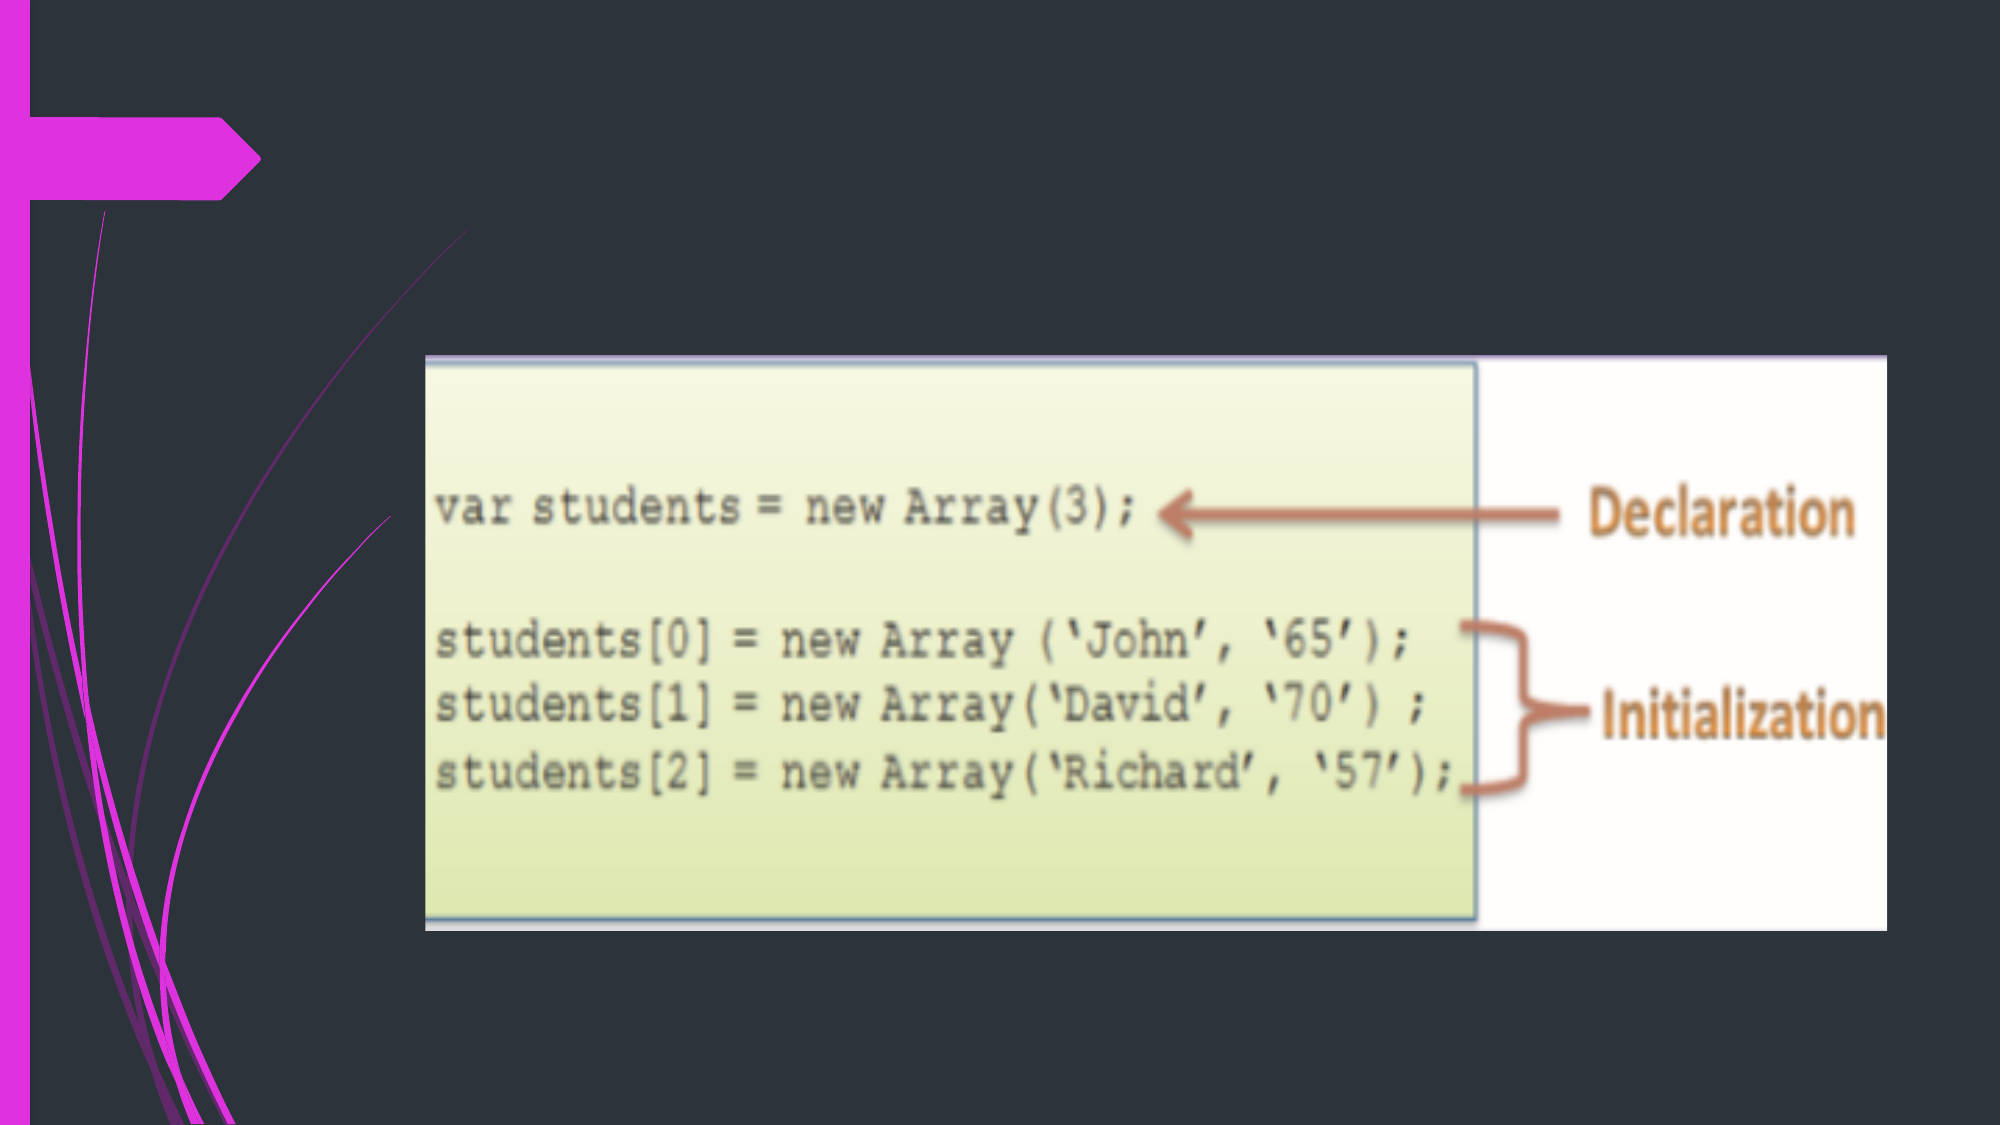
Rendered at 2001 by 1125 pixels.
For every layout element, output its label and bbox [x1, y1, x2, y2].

picture [425, 355, 1888, 931]
